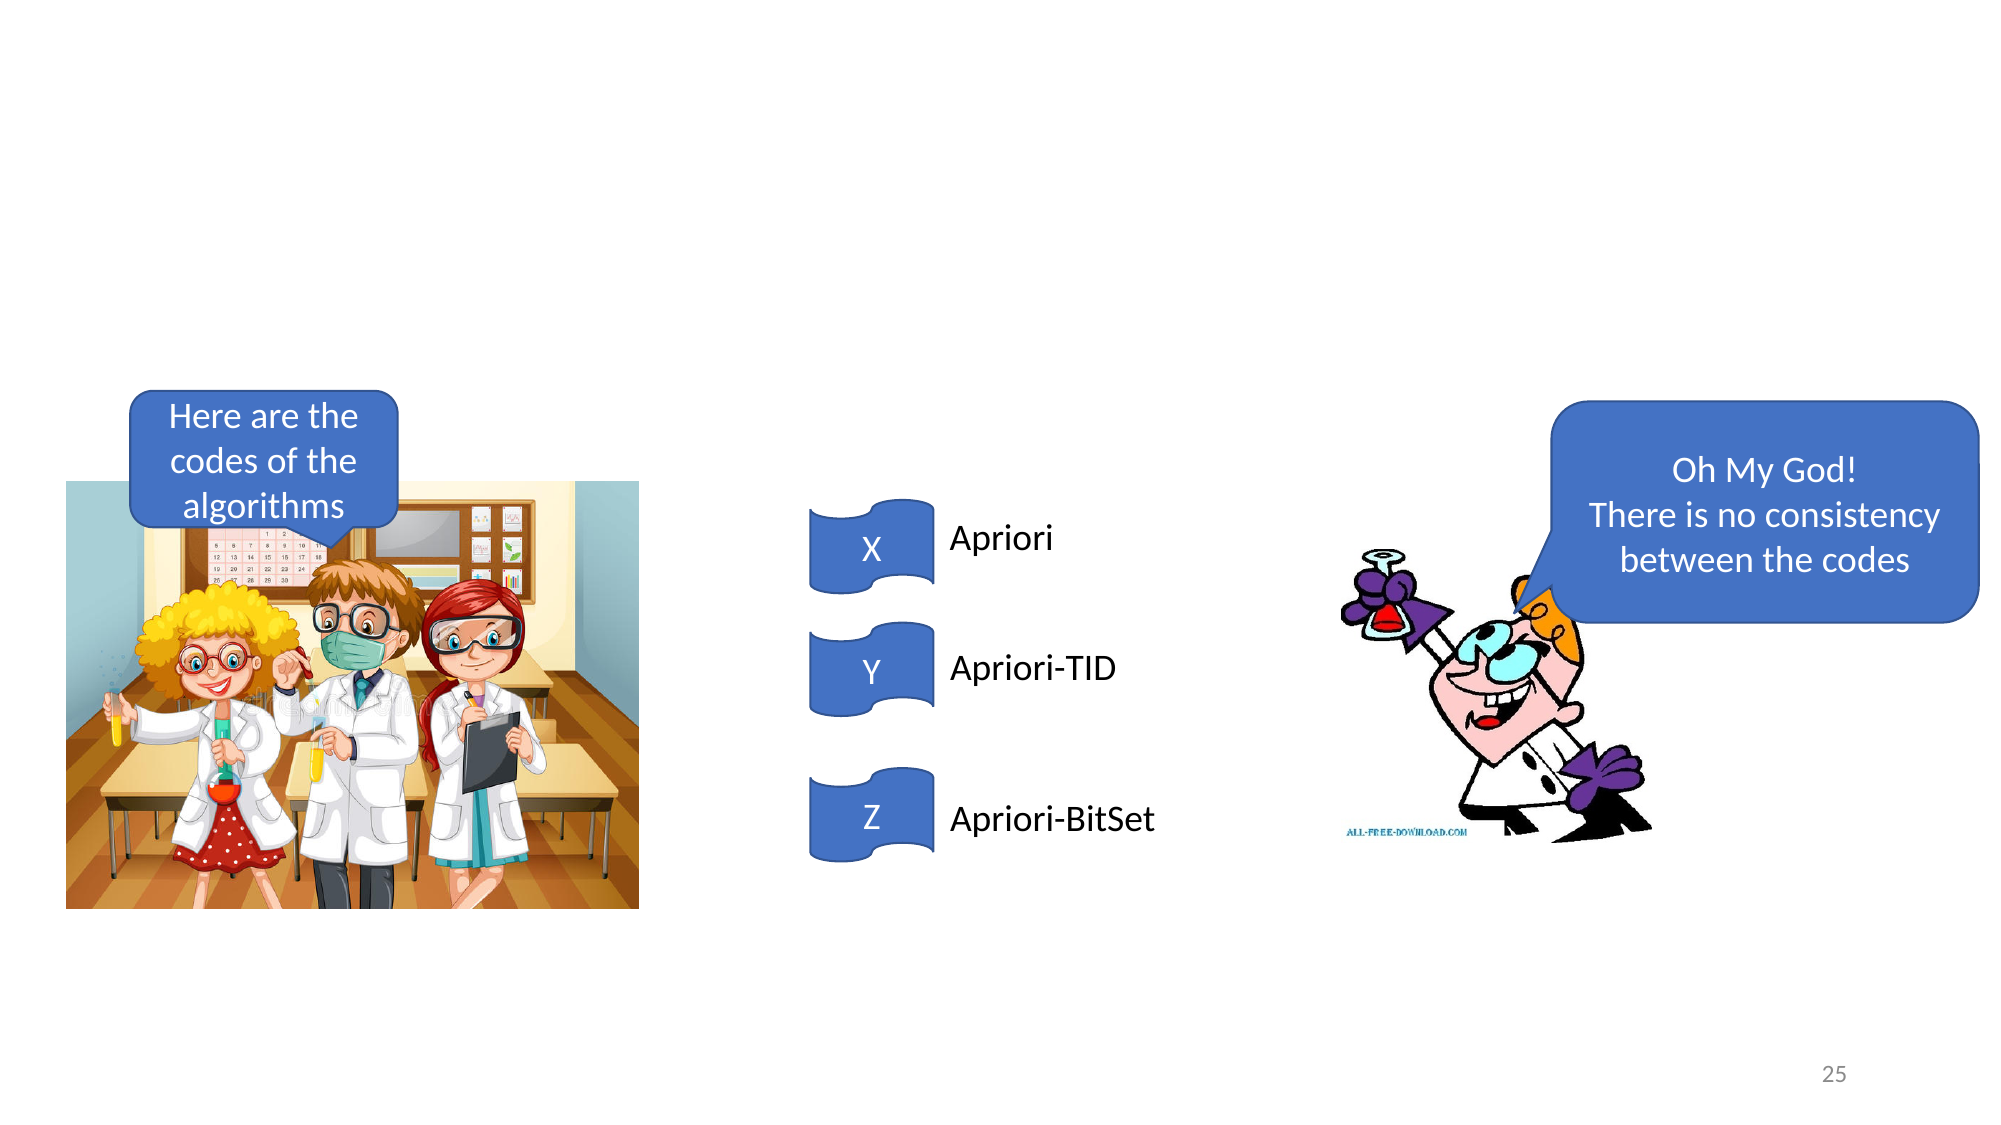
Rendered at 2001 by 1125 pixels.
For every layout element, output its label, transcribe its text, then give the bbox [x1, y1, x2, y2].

slide_number 25 [1412, 1042, 1863, 1103]
text_box Oh My God! There is no consistency between the codes [1541, 400, 1980, 624]
text_box Apriori-BitSet [935, 786, 1171, 847]
text_box X [809, 498, 935, 595]
picture [66, 481, 639, 909]
text_box Apriori-TID [935, 635, 1132, 696]
text_box Z [809, 767, 935, 863]
text_box Here are the codes of the algorithms [129, 389, 399, 481]
picture [1341, 549, 1652, 844]
text_box Apriori [934, 505, 1069, 566]
text_box Y [809, 621, 935, 718]
